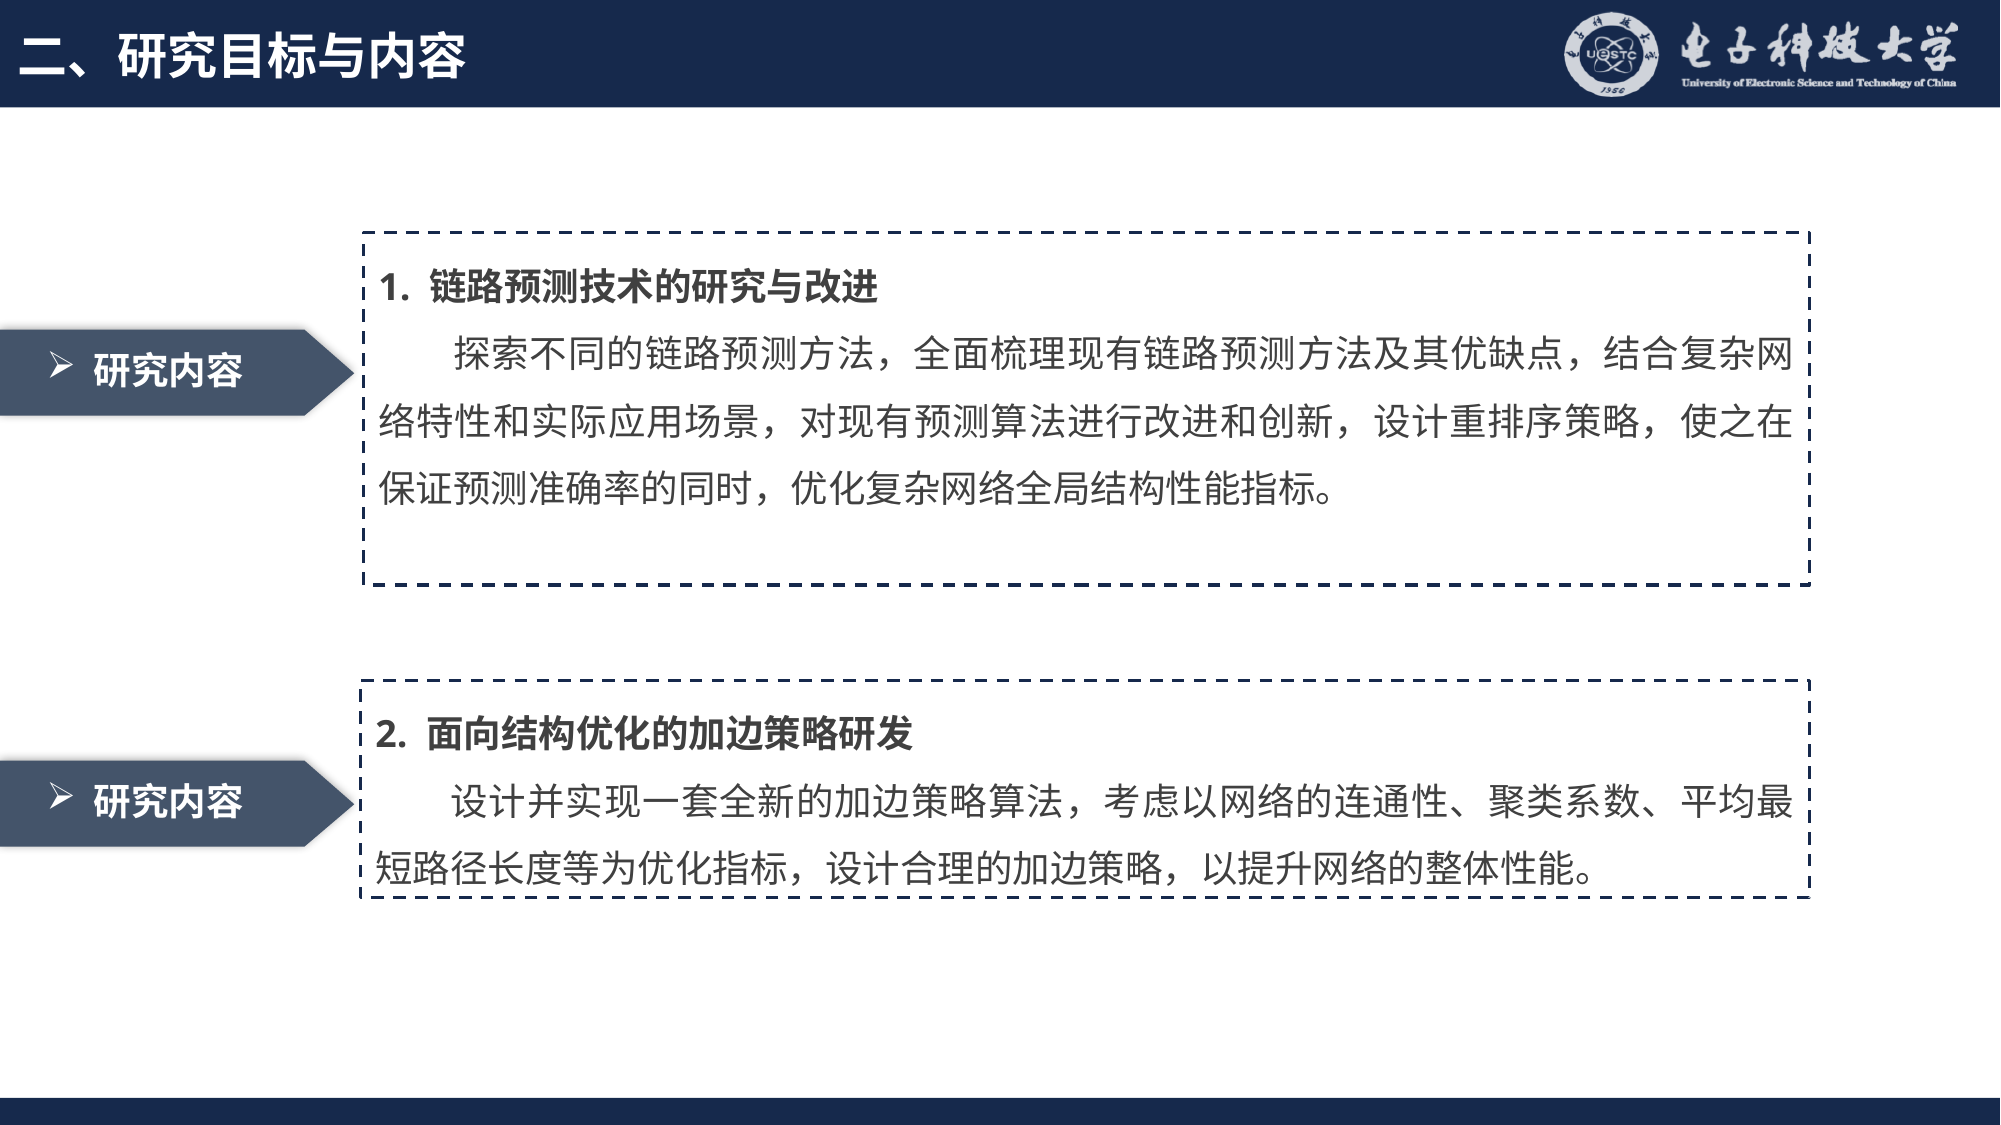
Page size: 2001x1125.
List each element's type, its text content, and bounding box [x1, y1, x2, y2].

text_box 2. 面向结构优化的加边策略研发 设计并实现一套全新的加边策略算法，考虑以网络的连通性、聚类系数、平均最短路径长度等为优化指标，设计合理的加边策略，以提升网络的整体性能。 [360, 680, 1810, 898]
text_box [0, 329, 355, 416]
text_box 二、研究目标与内容 [2, 17, 483, 93]
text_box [0, 760, 355, 847]
